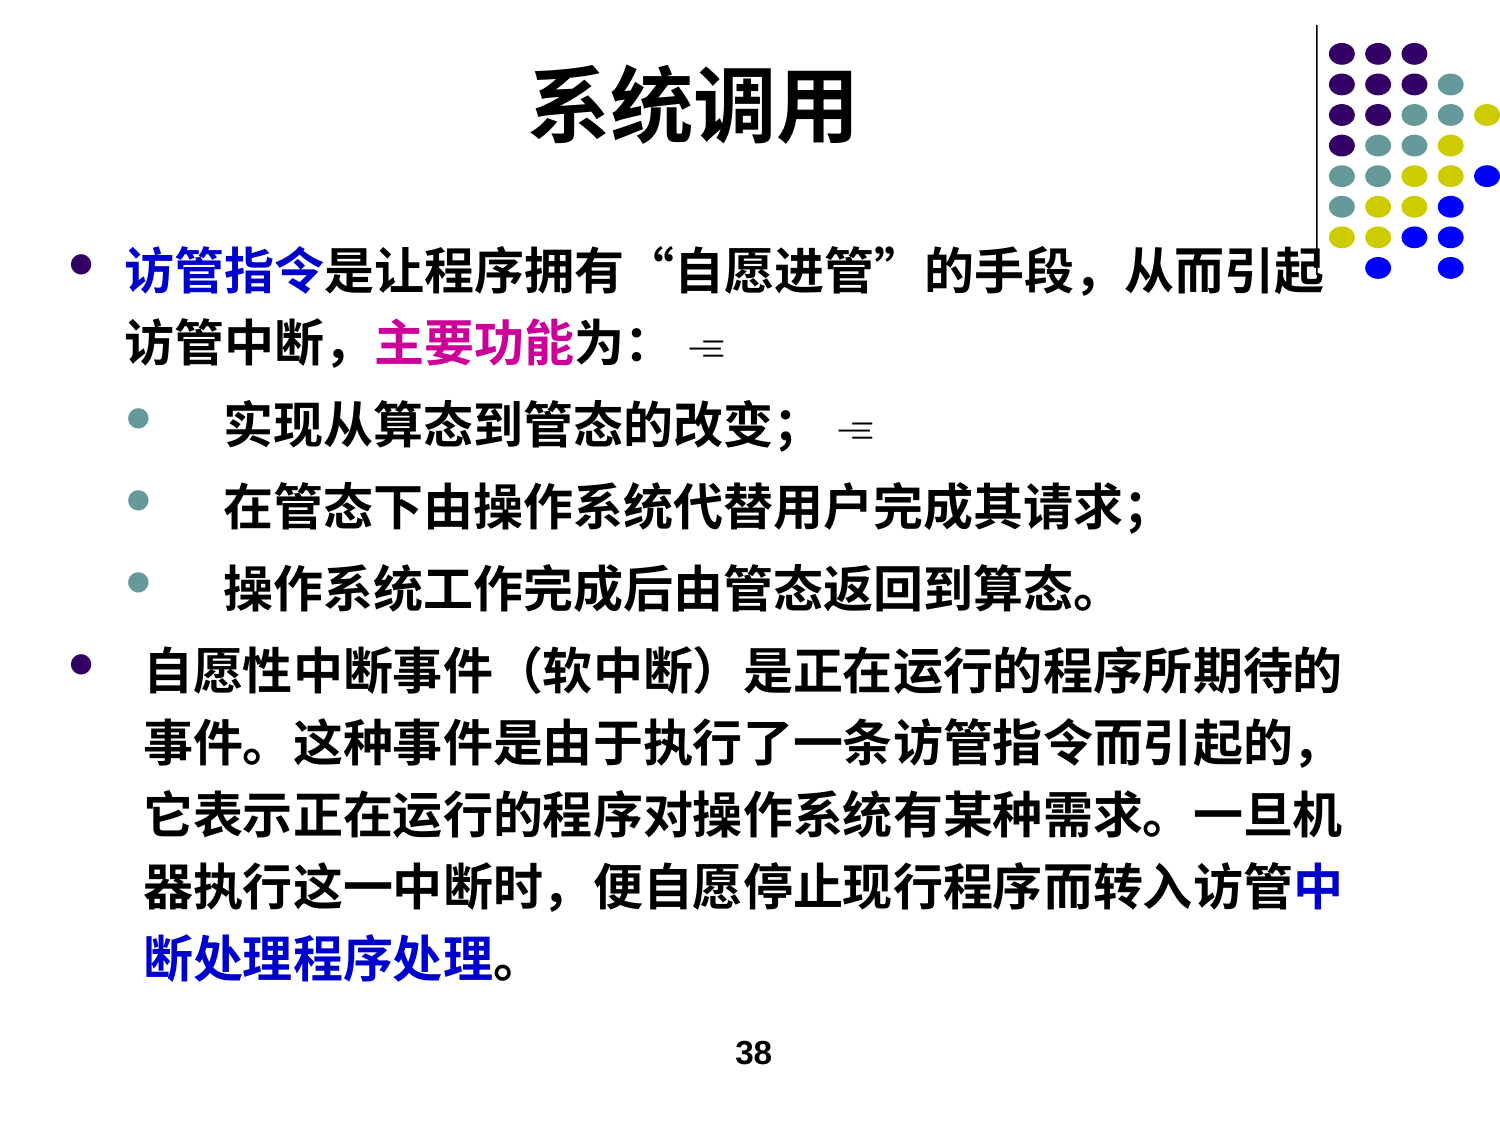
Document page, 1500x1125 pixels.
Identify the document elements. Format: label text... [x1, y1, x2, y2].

list 访管指令是让程序拥有“自愿进管”的手段，从而引起访管中断，主要功能为：  实现从算态到管态的改变；  在管态下由操作系统代替用户完成其请求； 操作系统工作完成后由管态返回到算态。 自愿性中断事件（软中断）是正在运行的程序所期待的事件。这种事件是由于执行了一条访管指令而引起的，它表示正在运行的程序对操作系统有某种需求。一旦机器执行这一中断时，便自愿停止现行程序而转入访管中断处理程序处理。 [52, 219, 1365, 1000]
slide_number 38 [578, 1023, 930, 1099]
title 系统调用 [74, 19, 1313, 162]
